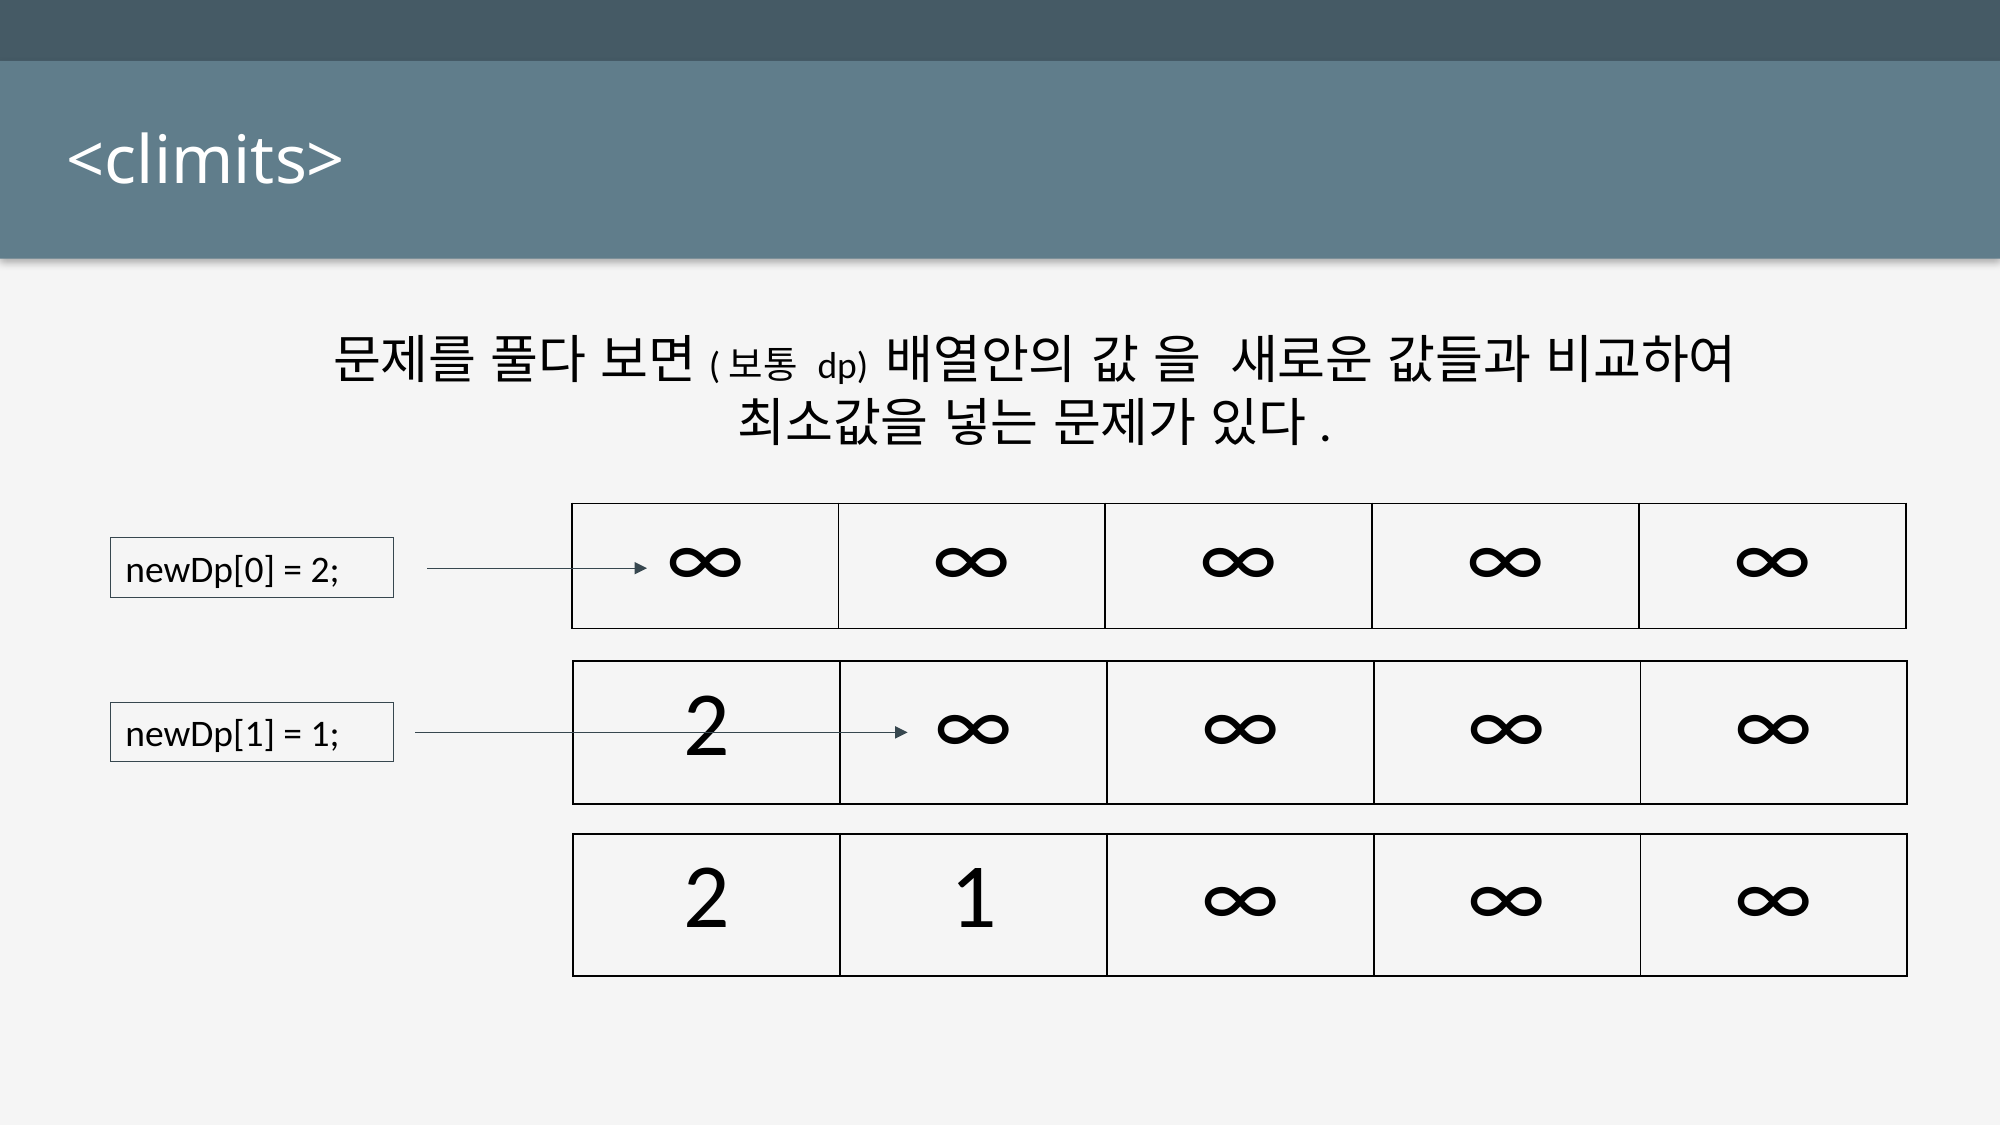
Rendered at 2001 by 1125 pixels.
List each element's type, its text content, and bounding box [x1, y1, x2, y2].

table_header ∞ [1108, 835, 1373, 975]
table_header ∞ [573, 504, 838, 628]
text_box 문제를 풀다 보면(보통 dp) 배열안의 값 을 새로운 값들과 비교하여 최소값을 넣는 문제가 있다. [110, 319, 1960, 460]
table_header 2 [574, 835, 839, 975]
table_header ∞ [1373, 504, 1638, 628]
text_box newDp[1] = 1; [110, 702, 394, 762]
table_header 2 [574, 662, 839, 732]
table_header ∞ [839, 504, 1104, 628]
table_header ∞ [1640, 504, 1905, 628]
text_box [0, 60, 2000, 260]
table_header 1 [841, 835, 1106, 975]
table_header 2 [574, 733, 839, 803]
table_header ∞ [1641, 835, 1906, 975]
table_header ∞ [1375, 835, 1640, 975]
text_box <climits> [52, 109, 1913, 205]
table_header ∞ [1375, 662, 1640, 803]
table_header ∞ [1108, 662, 1373, 803]
table_header ∞ [841, 662, 1106, 803]
table_header ∞ [1641, 662, 1906, 803]
text_box newDp[0] = 2; [110, 537, 394, 598]
text_box [0, 0, 2000, 60]
table_header ∞ [1106, 504, 1371, 628]
